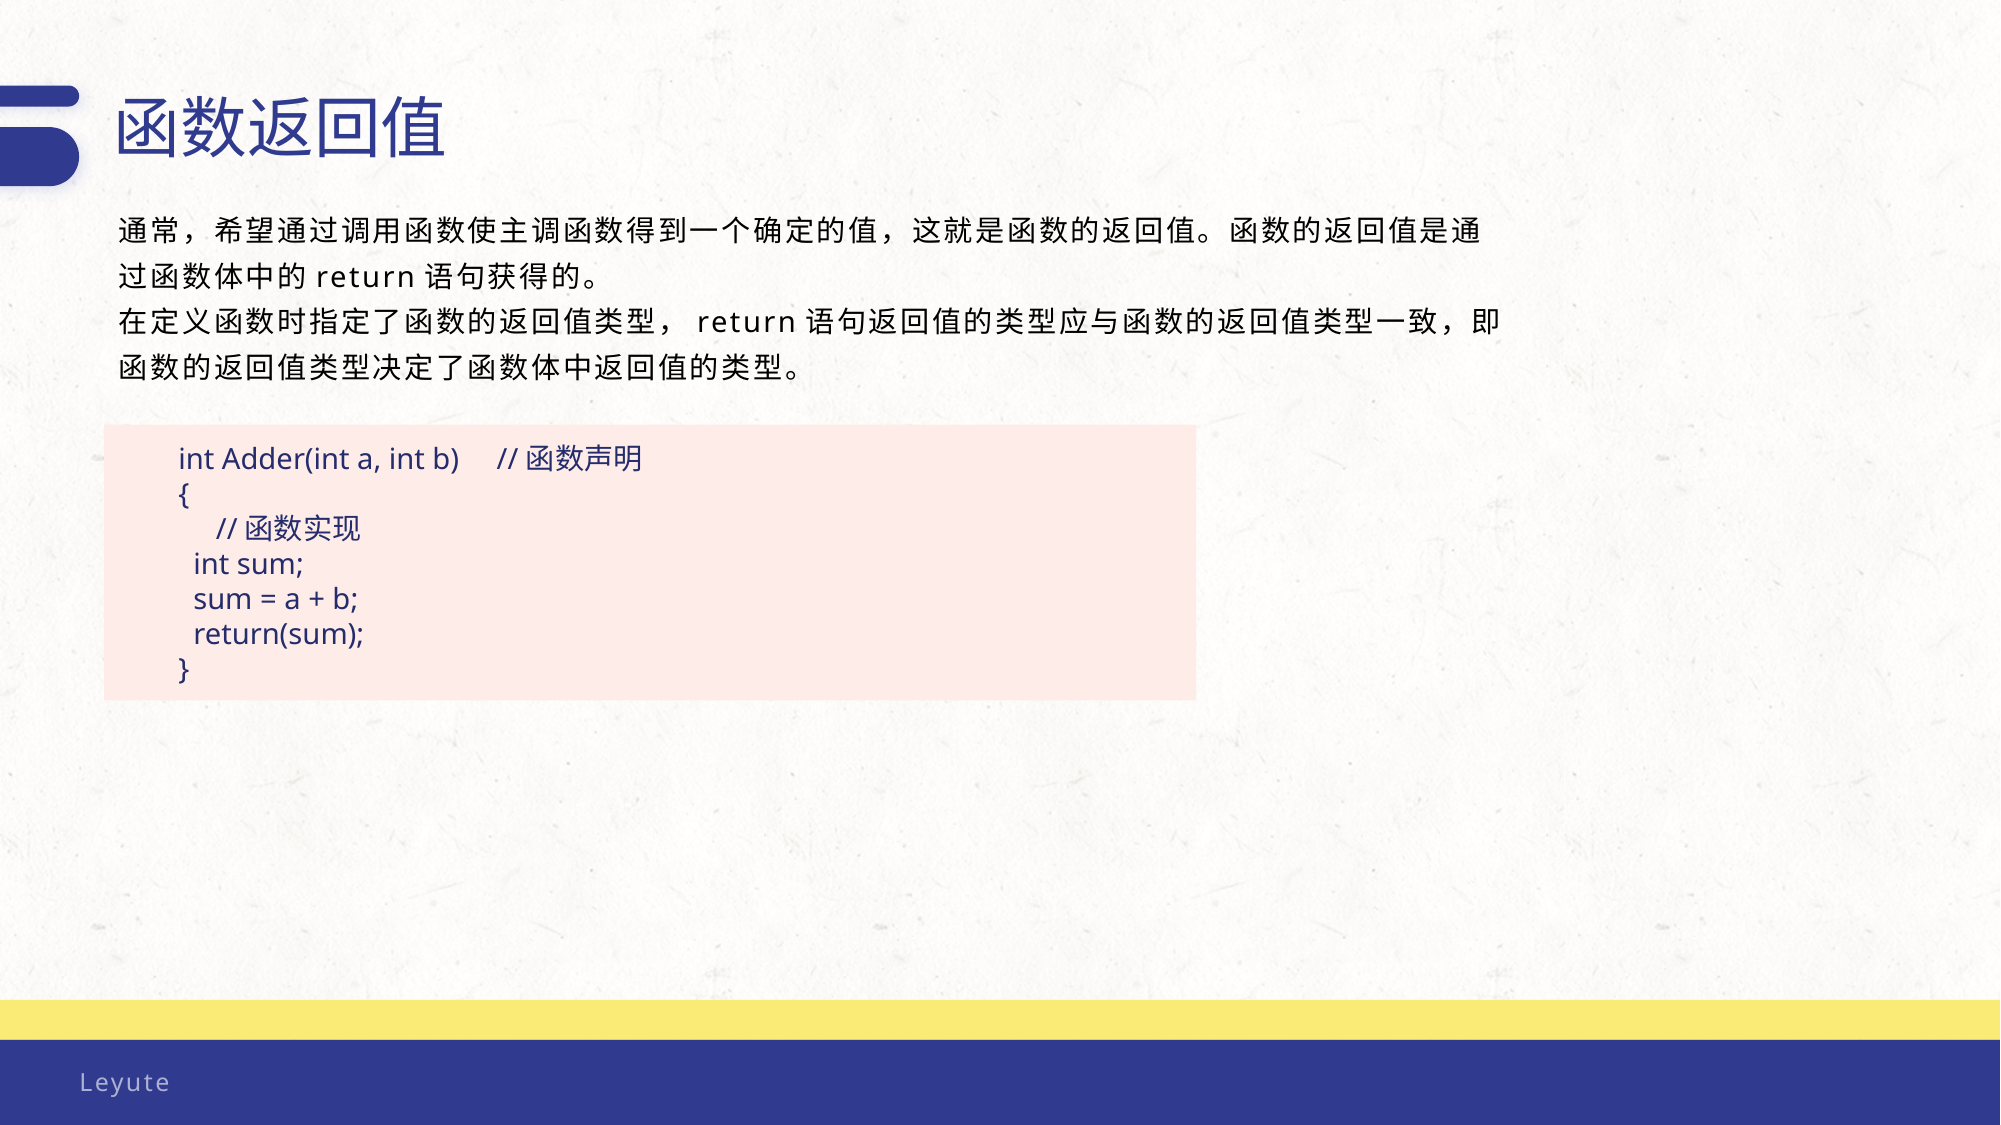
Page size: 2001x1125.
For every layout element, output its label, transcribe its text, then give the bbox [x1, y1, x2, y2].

text_box 函数返回值 [99, 78, 463, 174]
picture [0, 0, 2001, 1125]
text_box int Adder(int a, int b) //函数声明 { //函数实现 int sum; sum = a + b; return(sum); } [103, 424, 1197, 701]
text_box 通常，希望通过调用函数使主调函数得到一个确定的值，这就是函数的返回值。函数的返回值是通过函数体中的return语句获得的。 在定义函数时指定了函数的返回值类型，return语句返回值的类型应与函数的返回值类型一致，即函数的返回值类型决定了函数体中返回值的类型。 [104, 194, 1520, 392]
